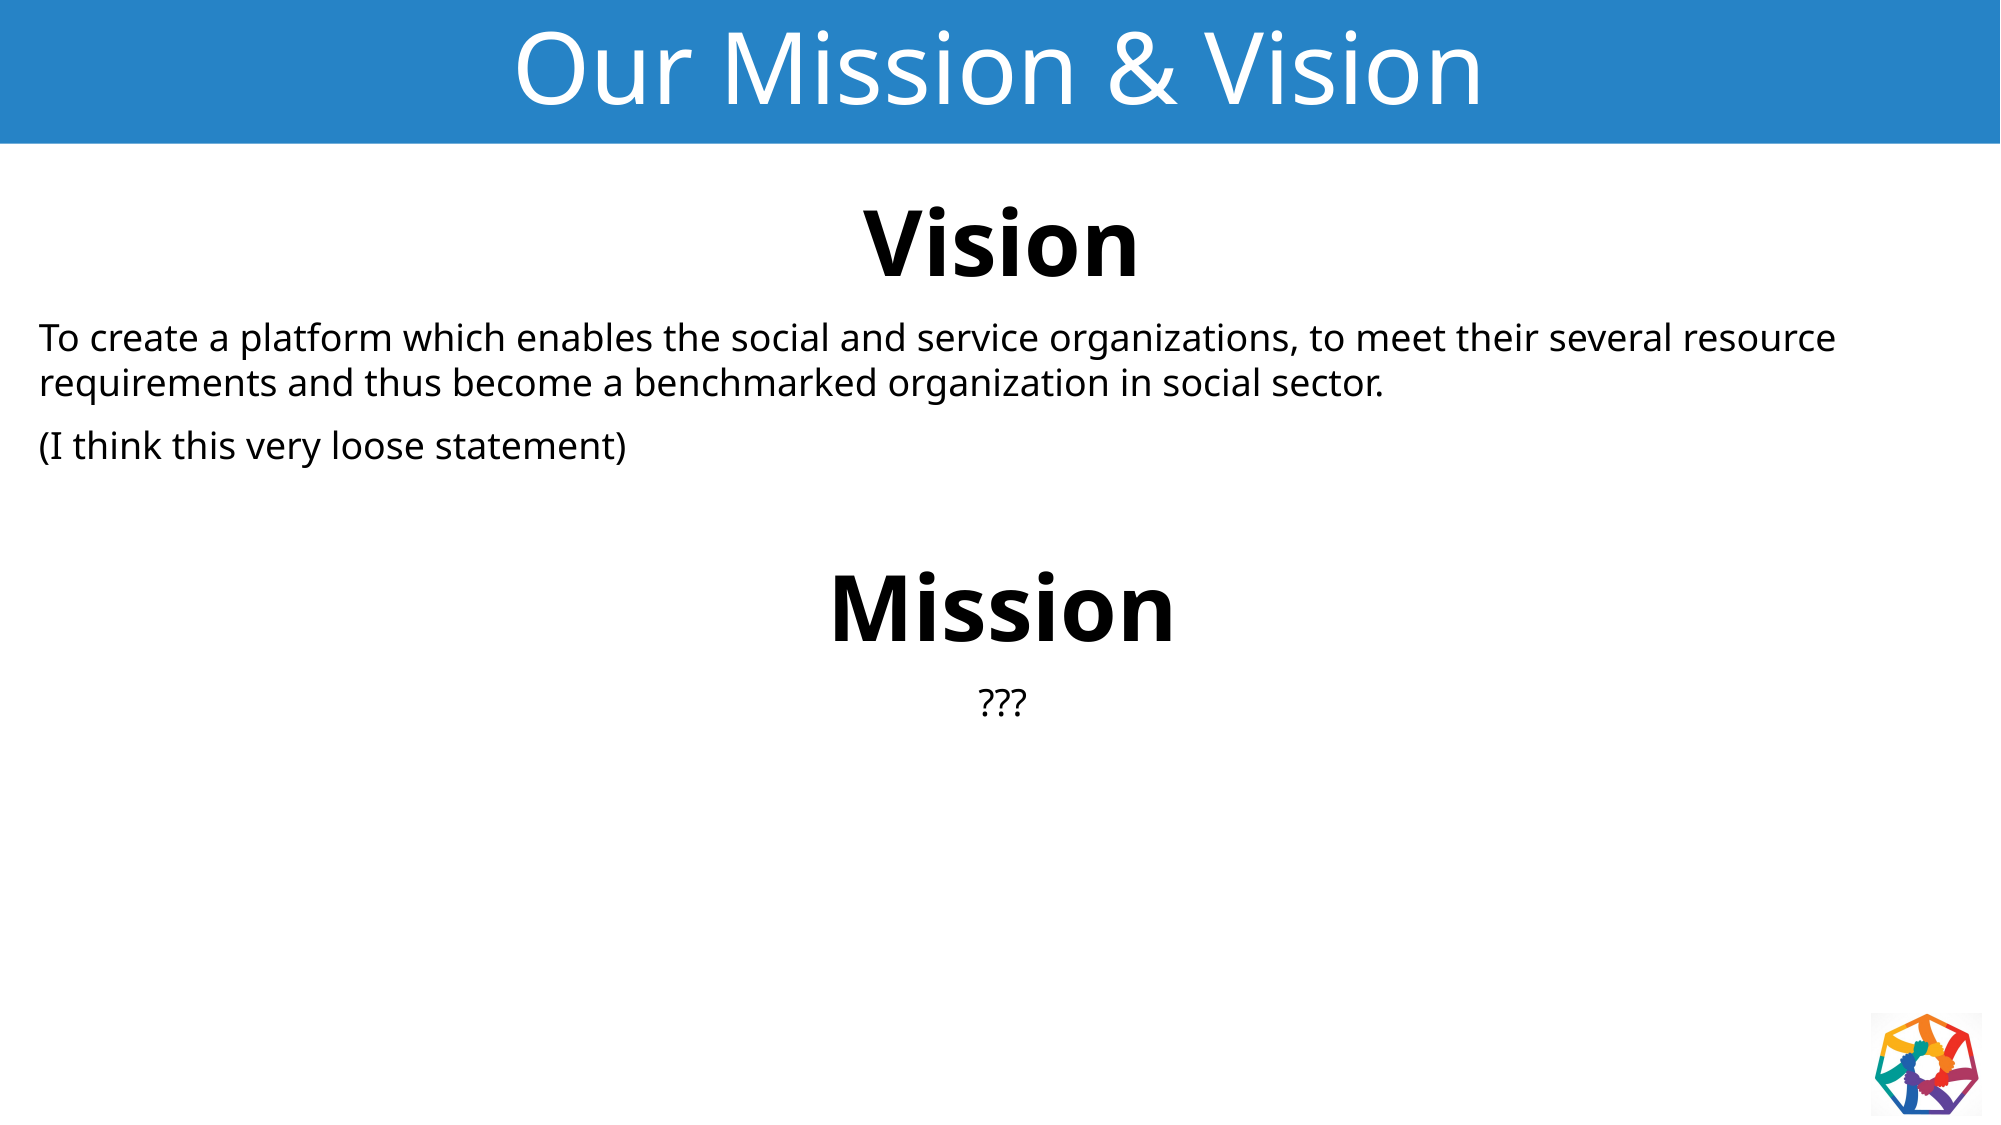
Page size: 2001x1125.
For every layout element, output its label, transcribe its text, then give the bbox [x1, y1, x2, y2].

picture [1871, 1013, 1982, 1116]
list Vision To create a platform which enables the social and service organizations, to meet their several resource requirements and thus become a benchmarked organization in social sector. (I think this very loose statement) Mission ??? [23, 177, 1982, 1001]
title Our Mission & Vision [0, 0, 2000, 144]
